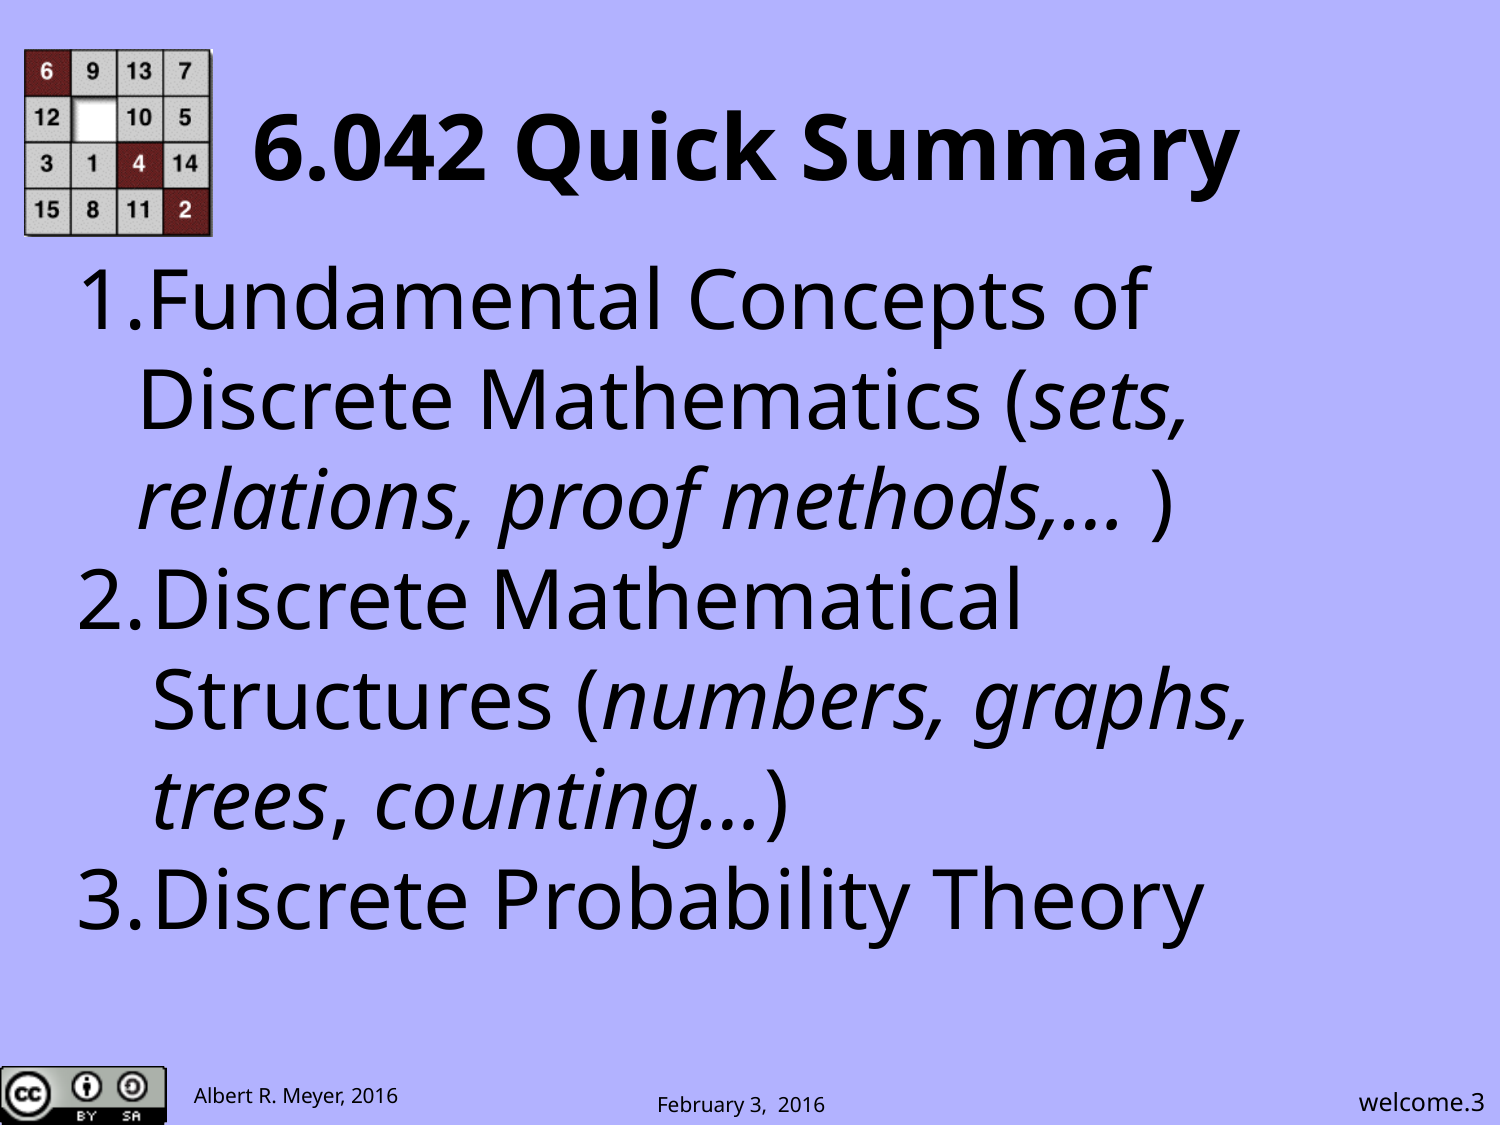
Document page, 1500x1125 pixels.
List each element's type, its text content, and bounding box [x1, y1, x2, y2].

slide_number welcome.3 [1297, 1074, 1500, 1125]
title 6.042 Quick Summary [237, 49, 1476, 238]
text_box Fundamental Concepts of Discrete Mathematics (sets, relations, proof methods,… ) Discrete Mathematical Structures (numbers, graphs, trees, counting…) Discrete Probability Theory [61, 239, 1452, 954]
picture [0, 1066, 167, 1125]
picture [24, 49, 213, 237]
